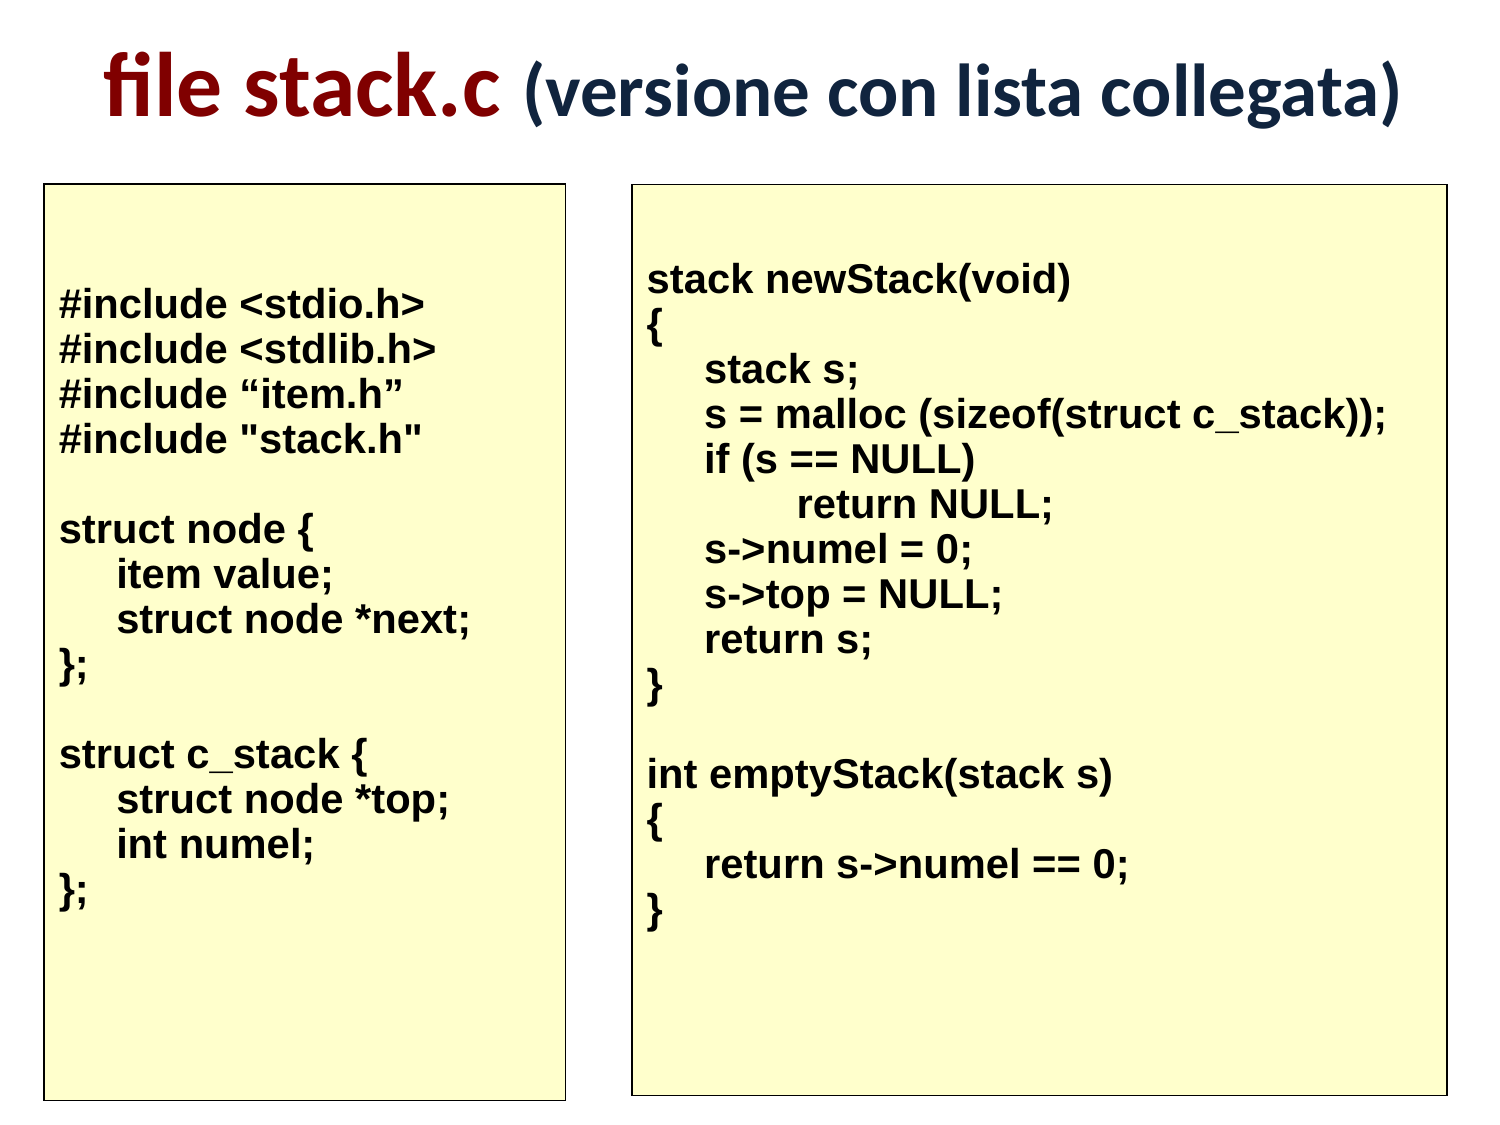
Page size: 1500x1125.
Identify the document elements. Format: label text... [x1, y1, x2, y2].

text_box stack newStack(void) { stack s; s = malloc (sizeof(struct c_stack)); if (s == NULL) return NULL; s->numel = 0; s->top = NULL; return s; } int emptyStack(stack s) { return s->numel == 0; } [631, 184, 1447, 1096]
title file stack.c (versione con lista collegata) [0, 27, 1500, 133]
text_box #include <stdio.h> #include <stdlib.h> #include “item.h” #include "stack.h" struct node { item value; struct node *next; }; struct c_stack { struct node *top; int numel; }; [43, 184, 566, 1101]
